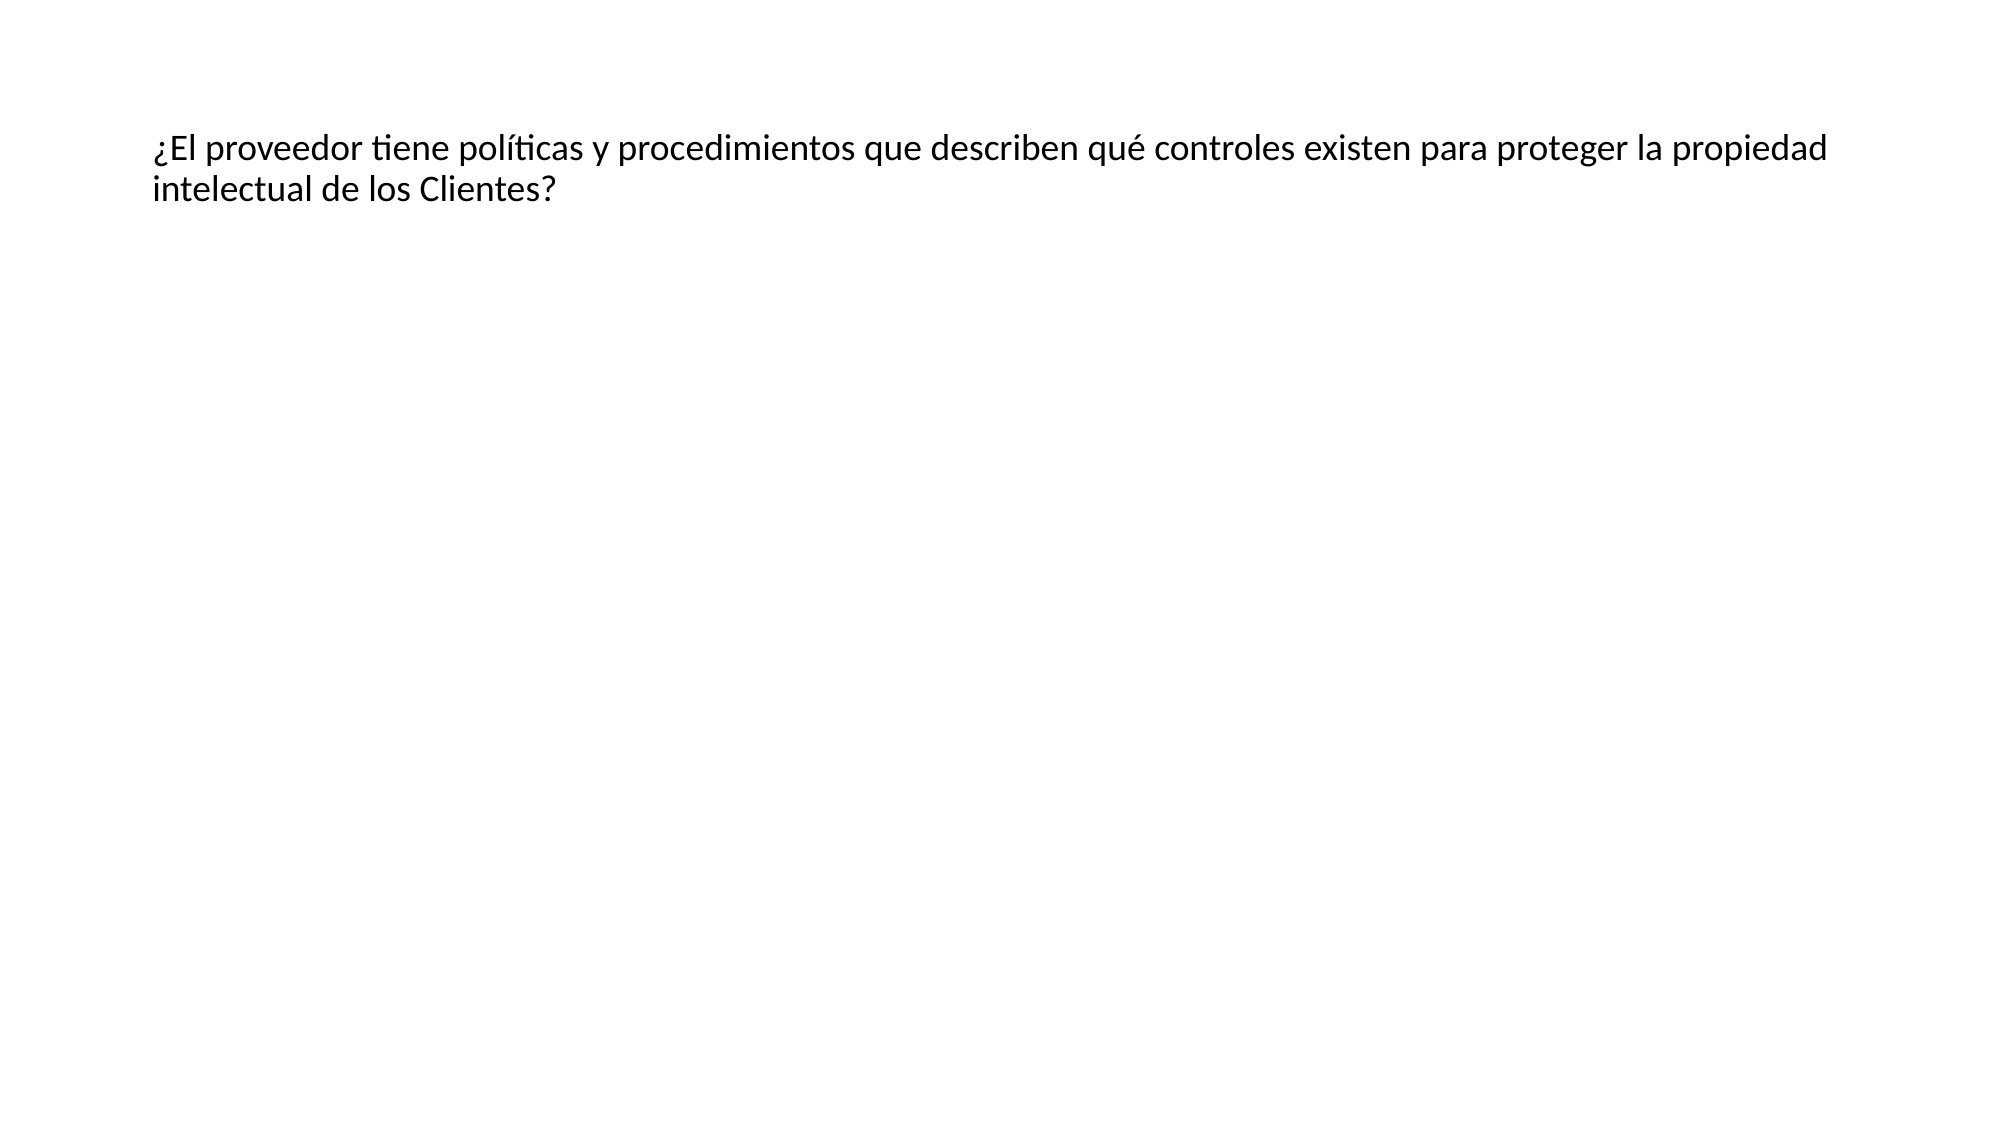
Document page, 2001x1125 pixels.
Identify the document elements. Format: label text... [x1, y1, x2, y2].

title ¿El proveedor tiene políticas y procedimientos que describen qué controles existen para proteger la propiedad intelectual de los Clientes? [137, 59, 1863, 278]
